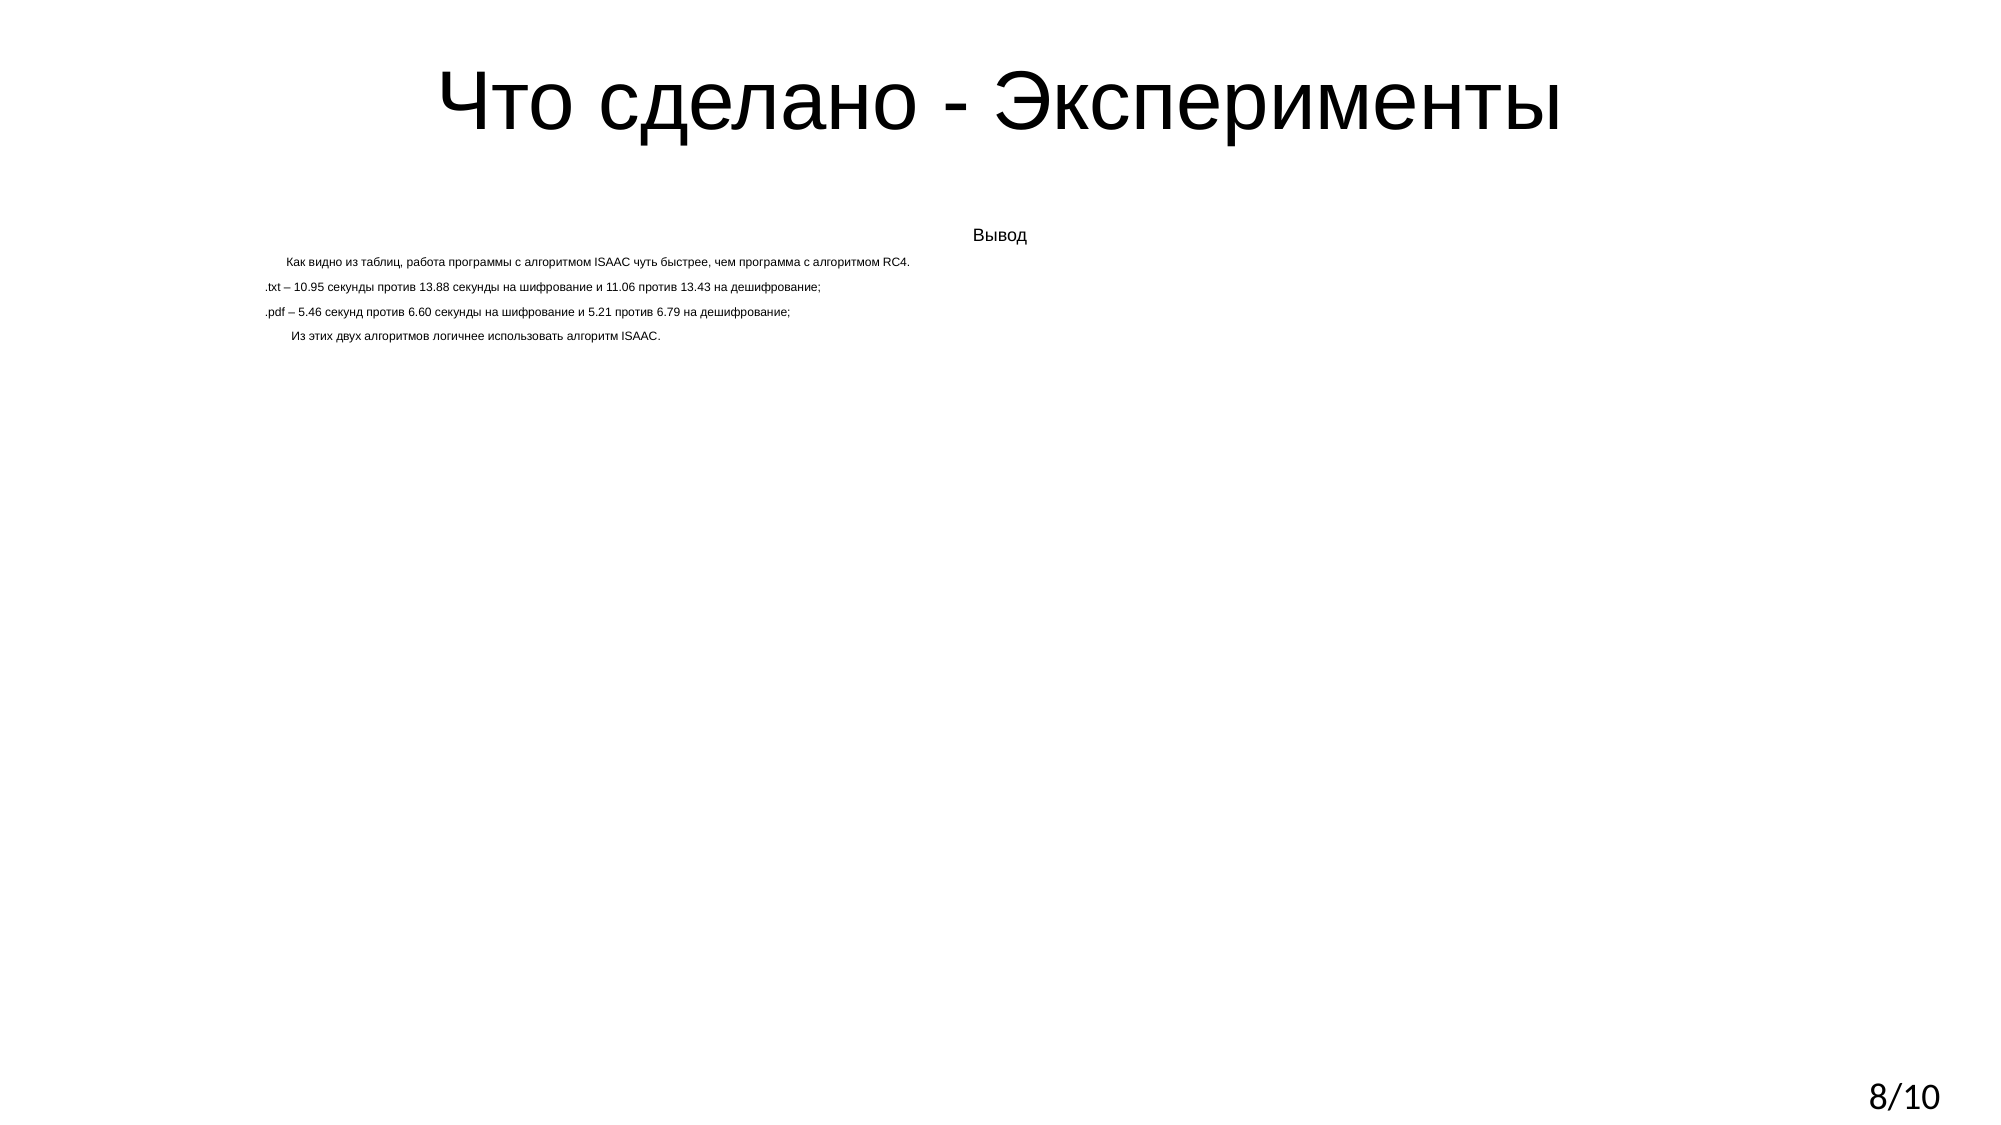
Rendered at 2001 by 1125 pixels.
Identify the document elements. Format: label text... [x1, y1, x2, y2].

text_box 8/10 [1854, 1064, 1956, 1125]
subtitle Вывод Как видно из таблиц, работа программы с алгоритмом ISAAC чуть быстрее, чем программа с алгоритмом RC4. .txt – 10.95 секунды против 13.88 секунды на шифрование и 11.06 против 13.43 на дешифрование; .pdf – 5.46 секунд против 6.60 секунды на шифрование и 5.21 против 6.79 на дешифрование; Из этих двух алгоритмов логичнее использовать алгоритм ISAAC. [249, 218, 1750, 358]
title Что сделано - Эксперименты [249, 16, 1750, 155]
